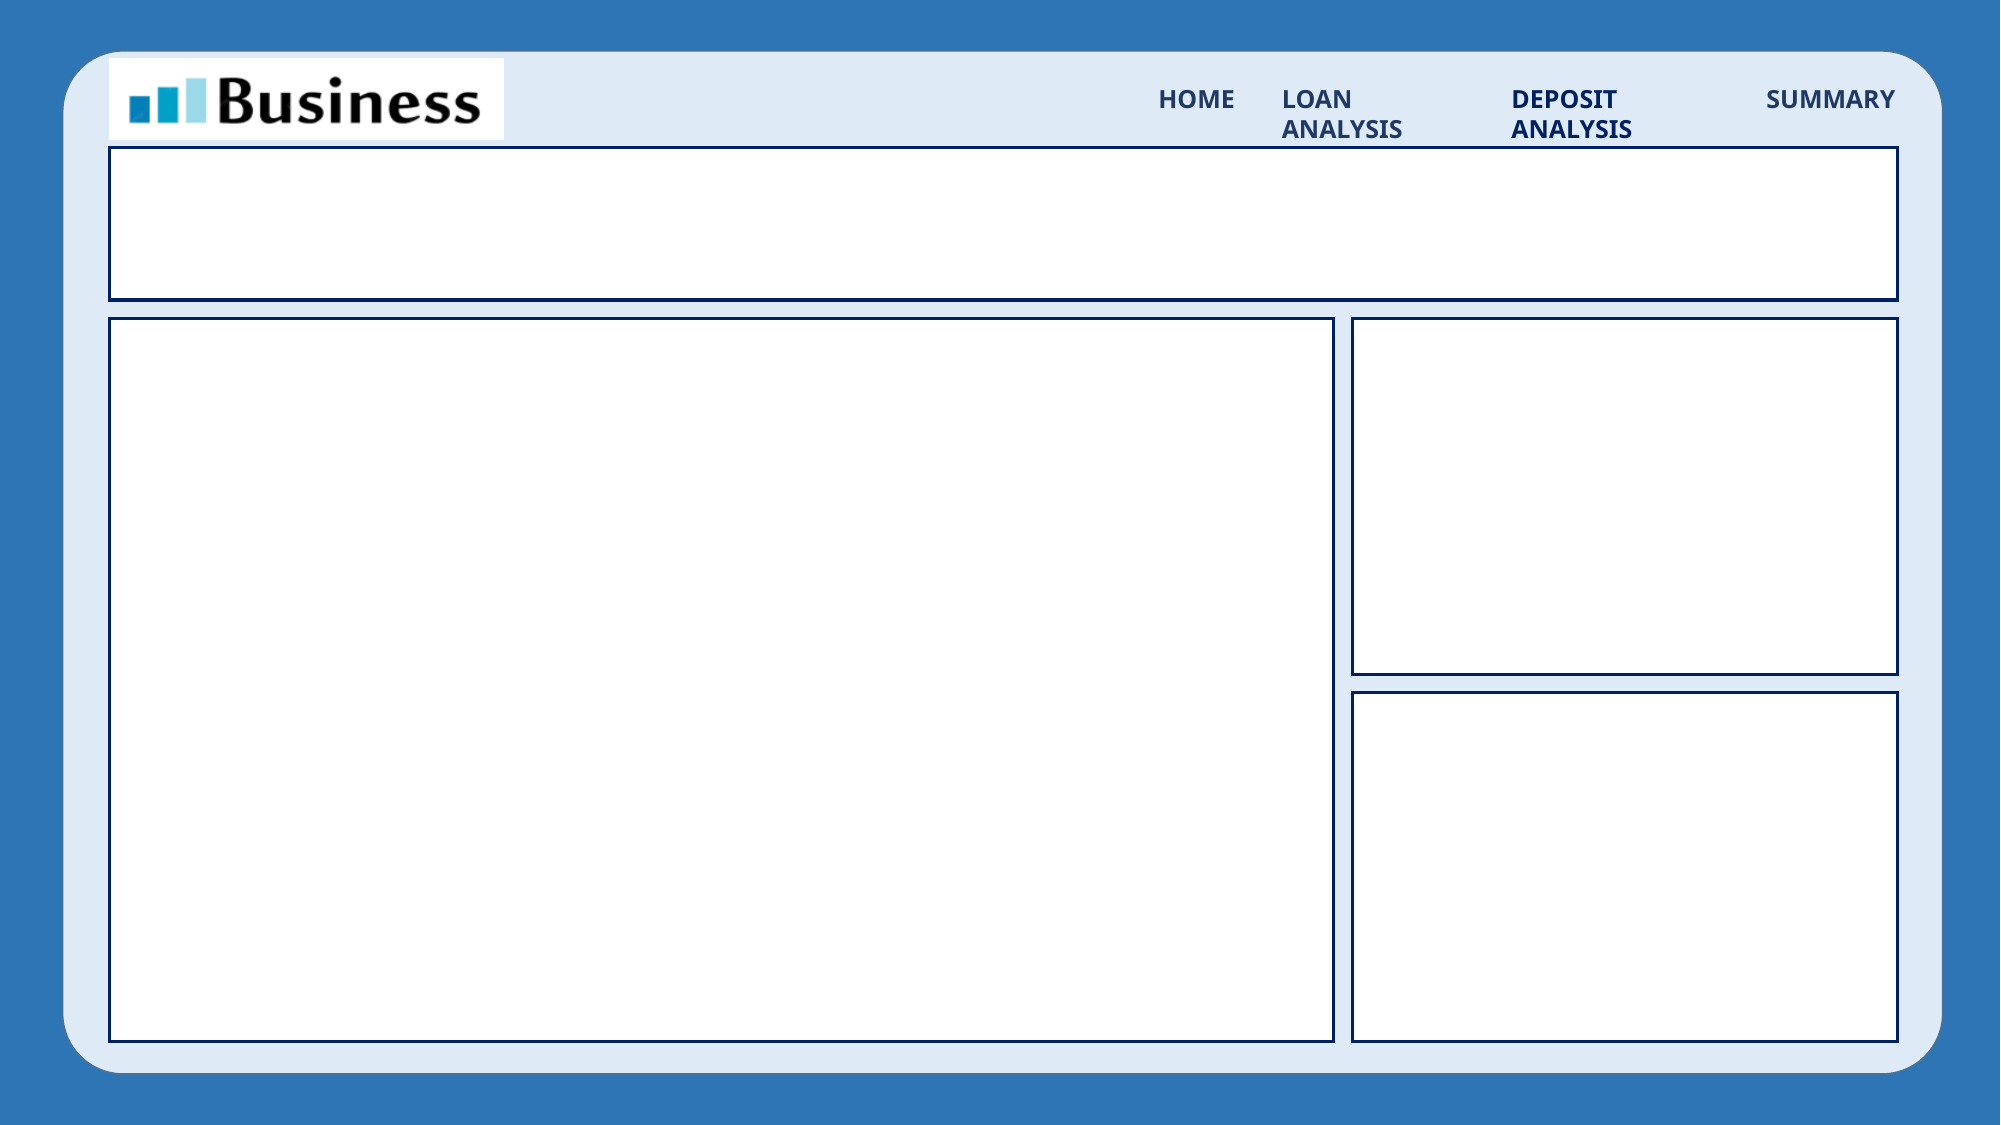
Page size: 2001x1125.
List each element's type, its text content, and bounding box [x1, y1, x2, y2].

text_box [109, 317, 1334, 1043]
text_box HOME [1143, 76, 1260, 122]
text_box [61, 49, 1945, 1076]
text_box [1352, 691, 1898, 1043]
text_box SUMMARY [1751, 76, 2000, 122]
text_box [0, 0, 2000, 1125]
text_box LOAN ANALYSIS [1267, 76, 1490, 151]
text_box DEPOSIT ANALYSIS [1496, 76, 1745, 151]
text_box [109, 146, 1898, 301]
text_box [1352, 317, 1898, 675]
picture [109, 58, 504, 140]
